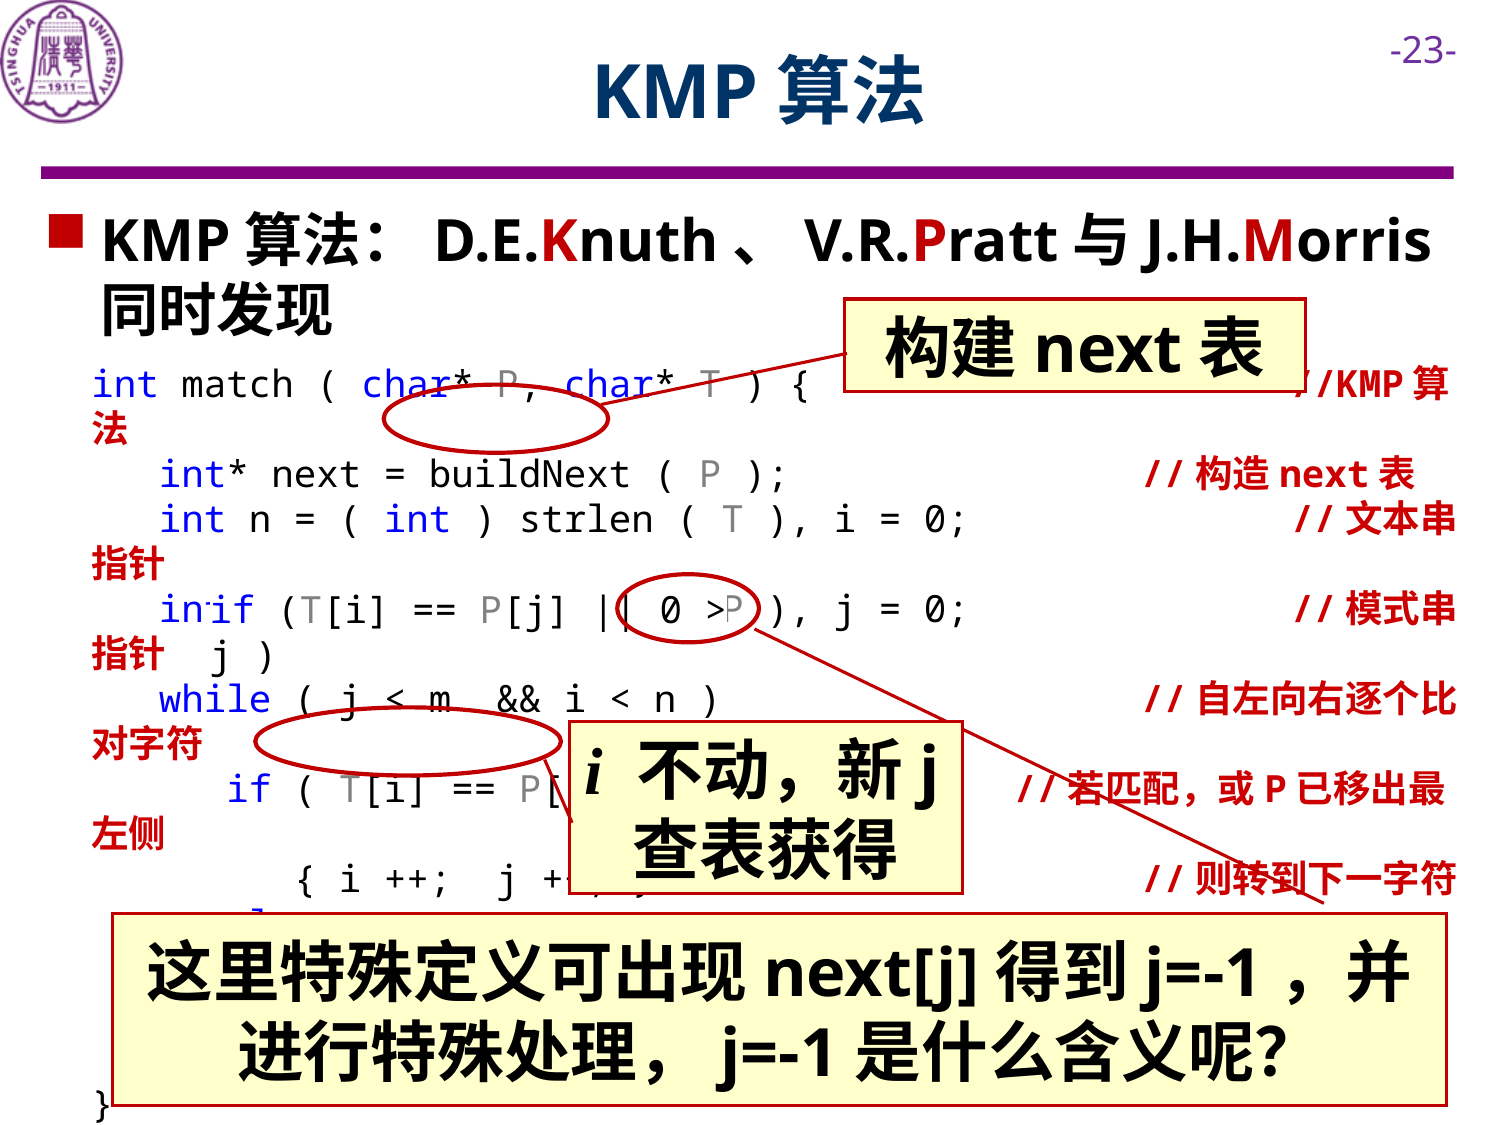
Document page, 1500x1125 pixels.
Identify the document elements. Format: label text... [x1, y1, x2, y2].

text_box [383, 384, 609, 453]
text_box [617, 574, 759, 643]
text_box i 不动，新j查表获得 [544, 721, 963, 894]
text_box int match ( char* P, char* T ) { //KMP算法 int* next = buildNext ( P ); //构造next表 int n = ( int ) strlen ( T ), i = 0; //文本串指针 int m = ( int ) strlen ( P ), j = 0; //模式串指针 while ( j < m && i < n ) //自左向右逐个比对字符 if ( T[i] == P[j] ) //若匹配，或P已移出最左侧 { i ++; j ++; } //则转到下一字符 else j = next[j]; //模式串右移 delete [] next; //释放next表 return i - j; } [76, 352, 1483, 1125]
text_box KMP算法：D.E.Knuth、V.R.Pratt与J.H.Morris同时发现 [29, 196, 1471, 351]
text_box 构建next表 [600, 299, 1306, 405]
text_box if (T[i] == P[j] || 0 > j ) [194, 578, 821, 684]
text_box [255, 707, 561, 776]
text_box 这里特殊定义可出现next[j]得到j=-1，并进行特殊处理，j=-1是什么含义呢？ [112, 913, 1447, 1106]
title KMP算法 [135, 13, 1383, 165]
picture [0, 0, 124, 124]
